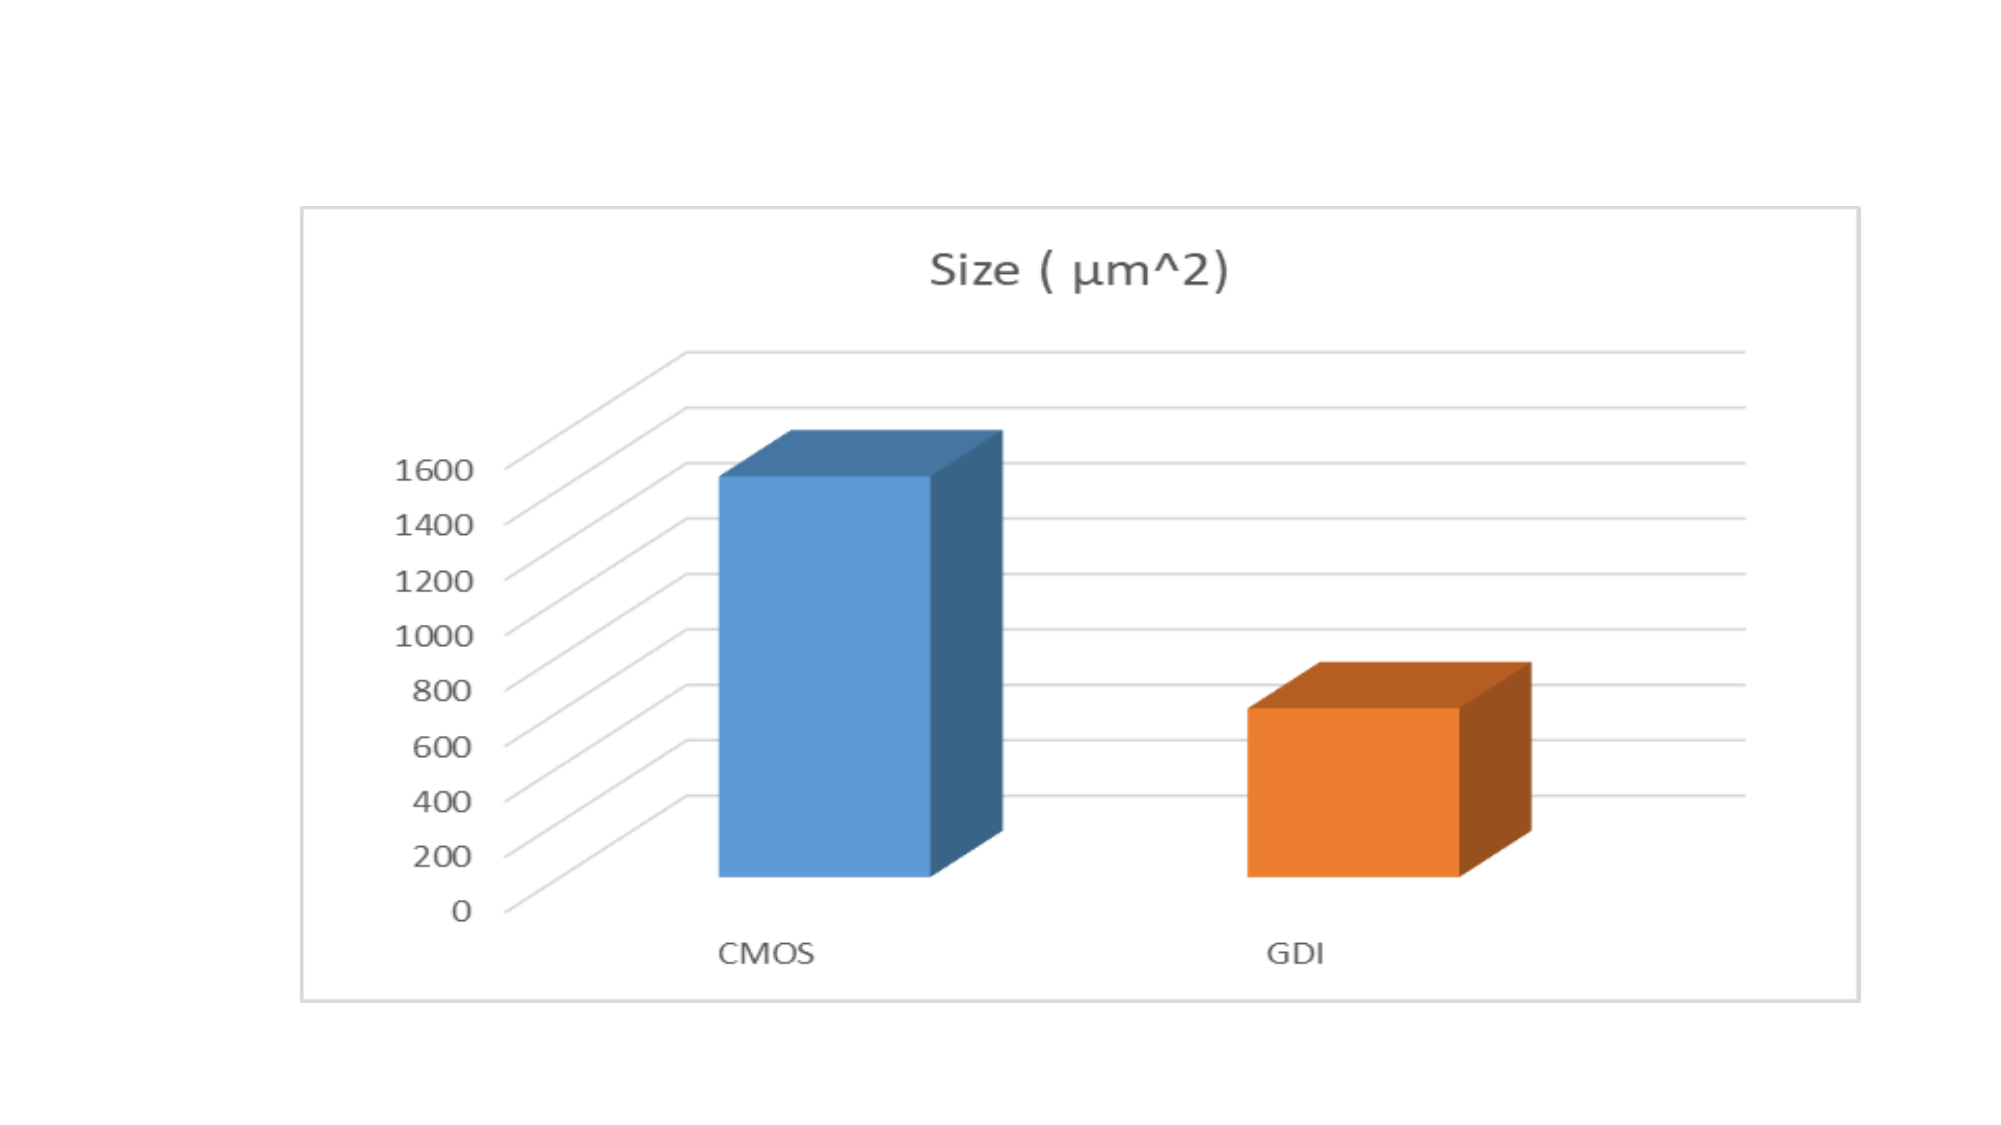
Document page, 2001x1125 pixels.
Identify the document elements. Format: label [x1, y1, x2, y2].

picture [299, 206, 1861, 1003]
